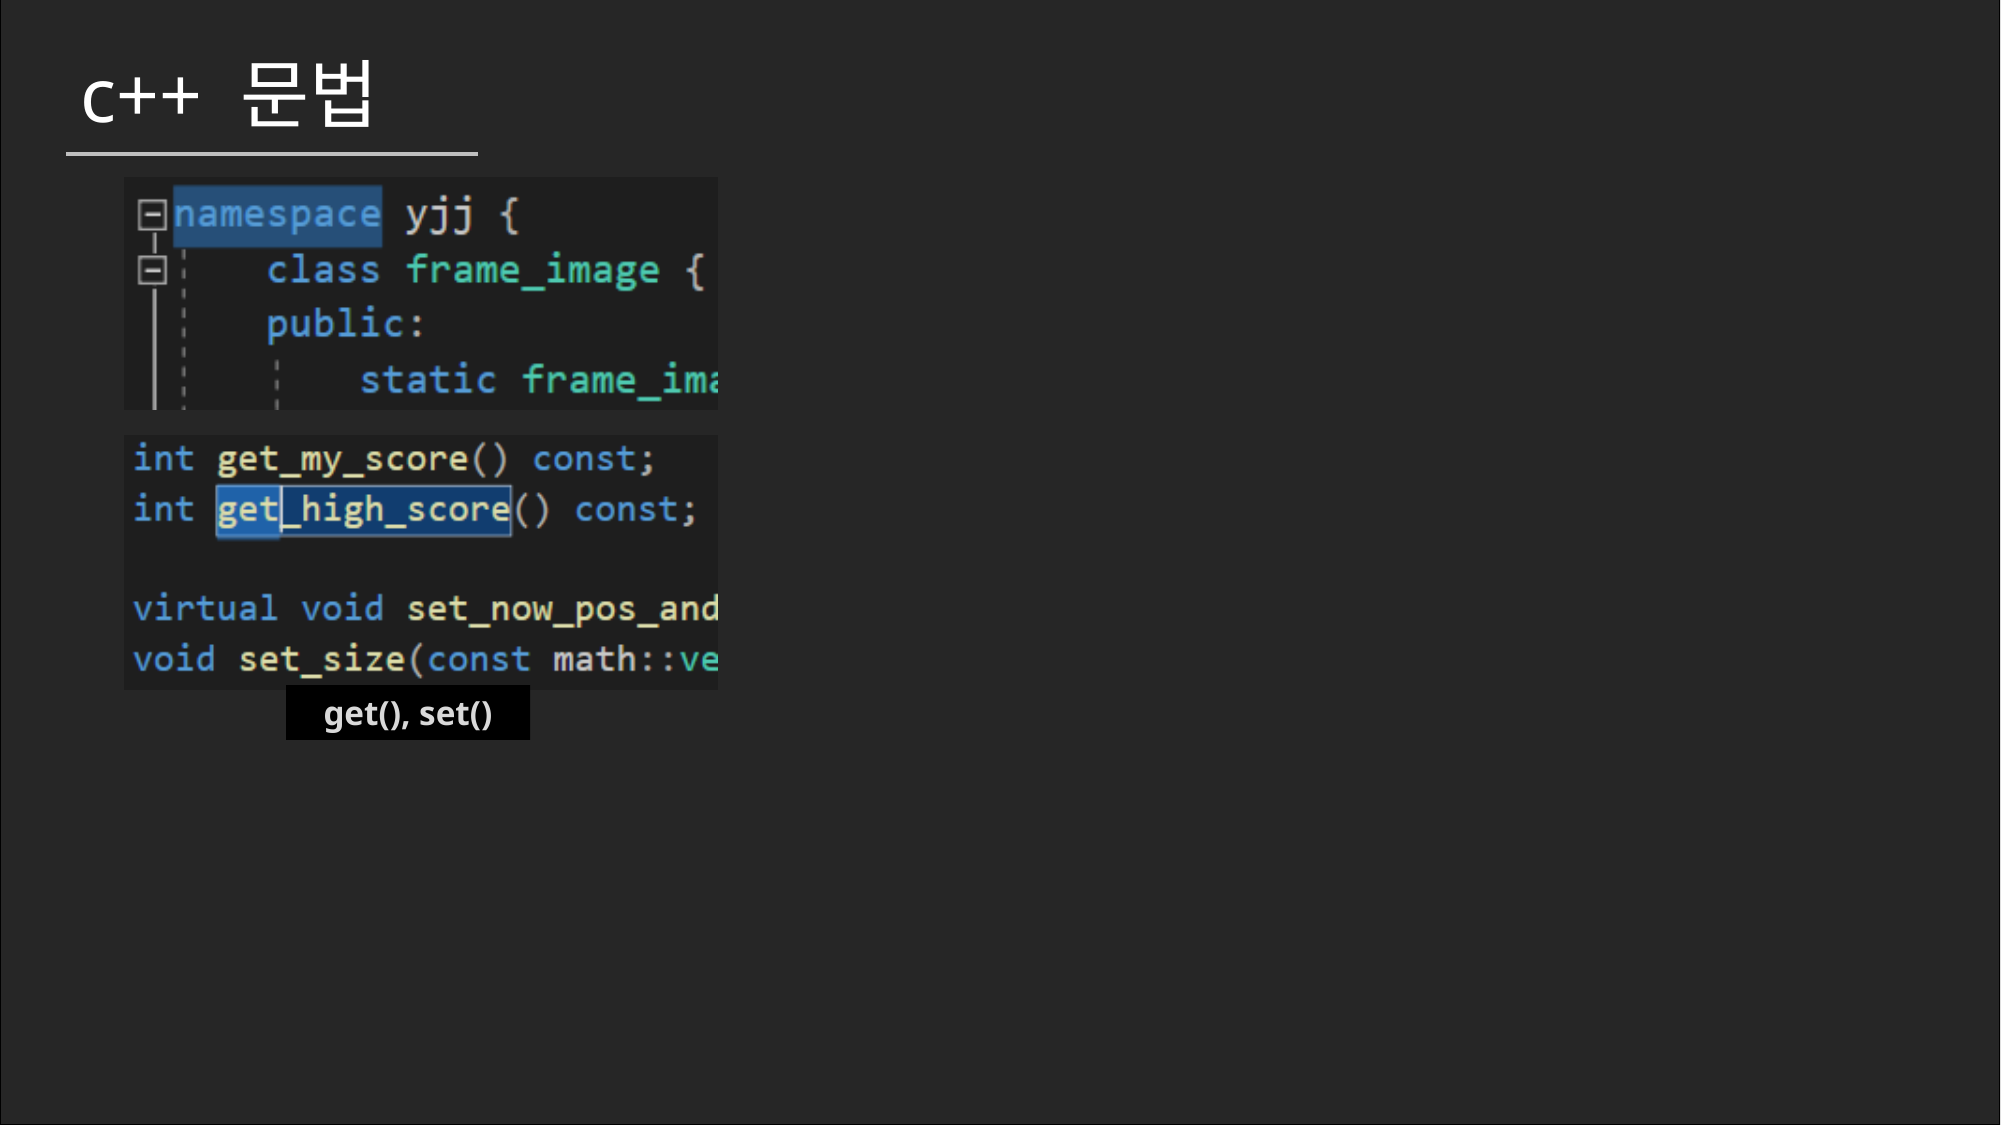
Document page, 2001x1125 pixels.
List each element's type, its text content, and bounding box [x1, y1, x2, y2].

text_box get(), set() [286, 690, 531, 740]
picture [124, 435, 718, 690]
picture [124, 177, 718, 410]
text_box c++ 문법 [65, 155, 478, 163]
text_box c++ 문법 [65, 35, 478, 153]
